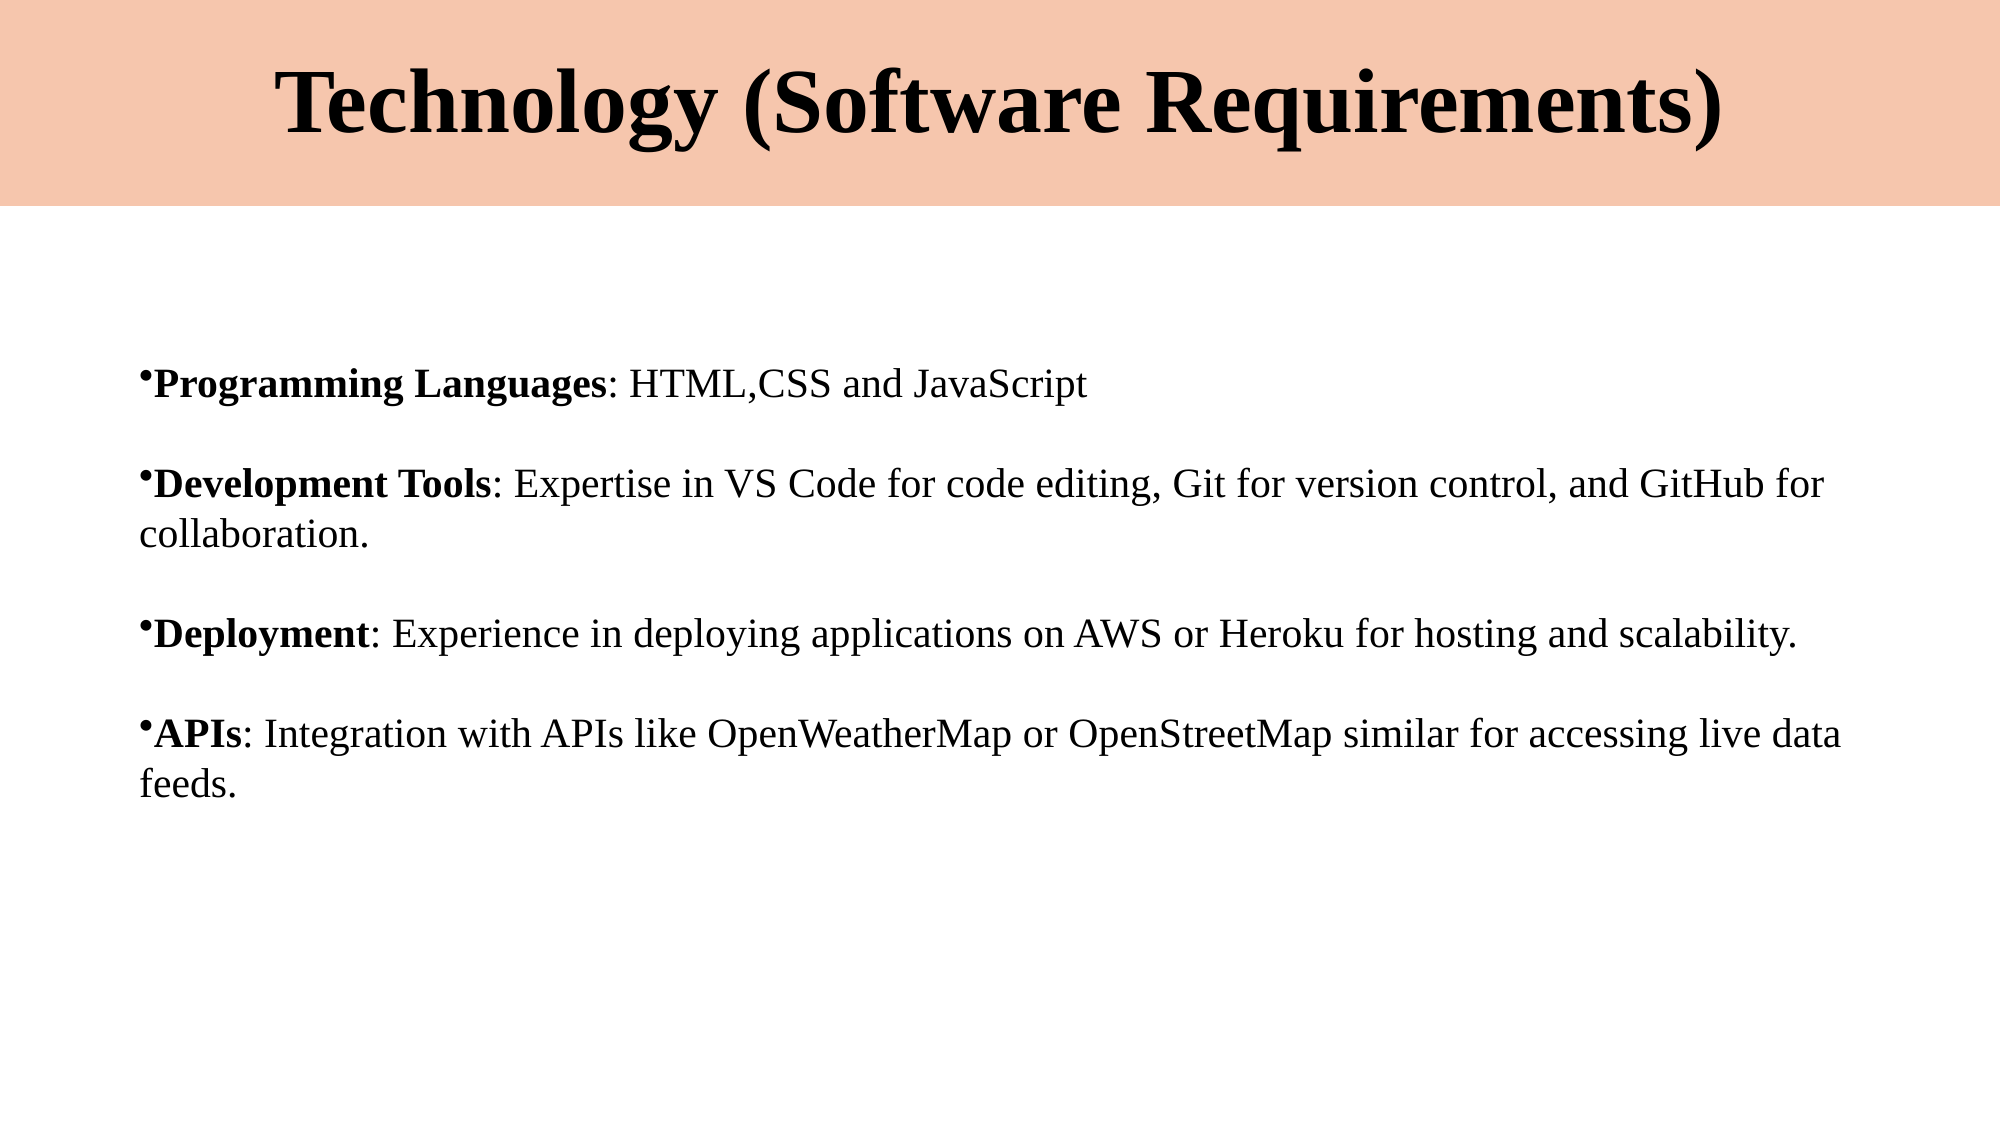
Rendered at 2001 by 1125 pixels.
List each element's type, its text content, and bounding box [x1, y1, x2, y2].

text_box Programming Languages: HTML,CSS and JavaScript Development Tools: Expertise in VS Code for code editing, Git for version control, and GitHub for collaboration. Deployment: Experience in deploying applications on AWS or Heroku for hosting and scalability. APIs: Integration with APIs like OpenWeatherMap or OpenStreetMap similar for accessing live data feeds. [124, 303, 1941, 904]
title Technology (Software Requirements) [0, 0, 2000, 206]
